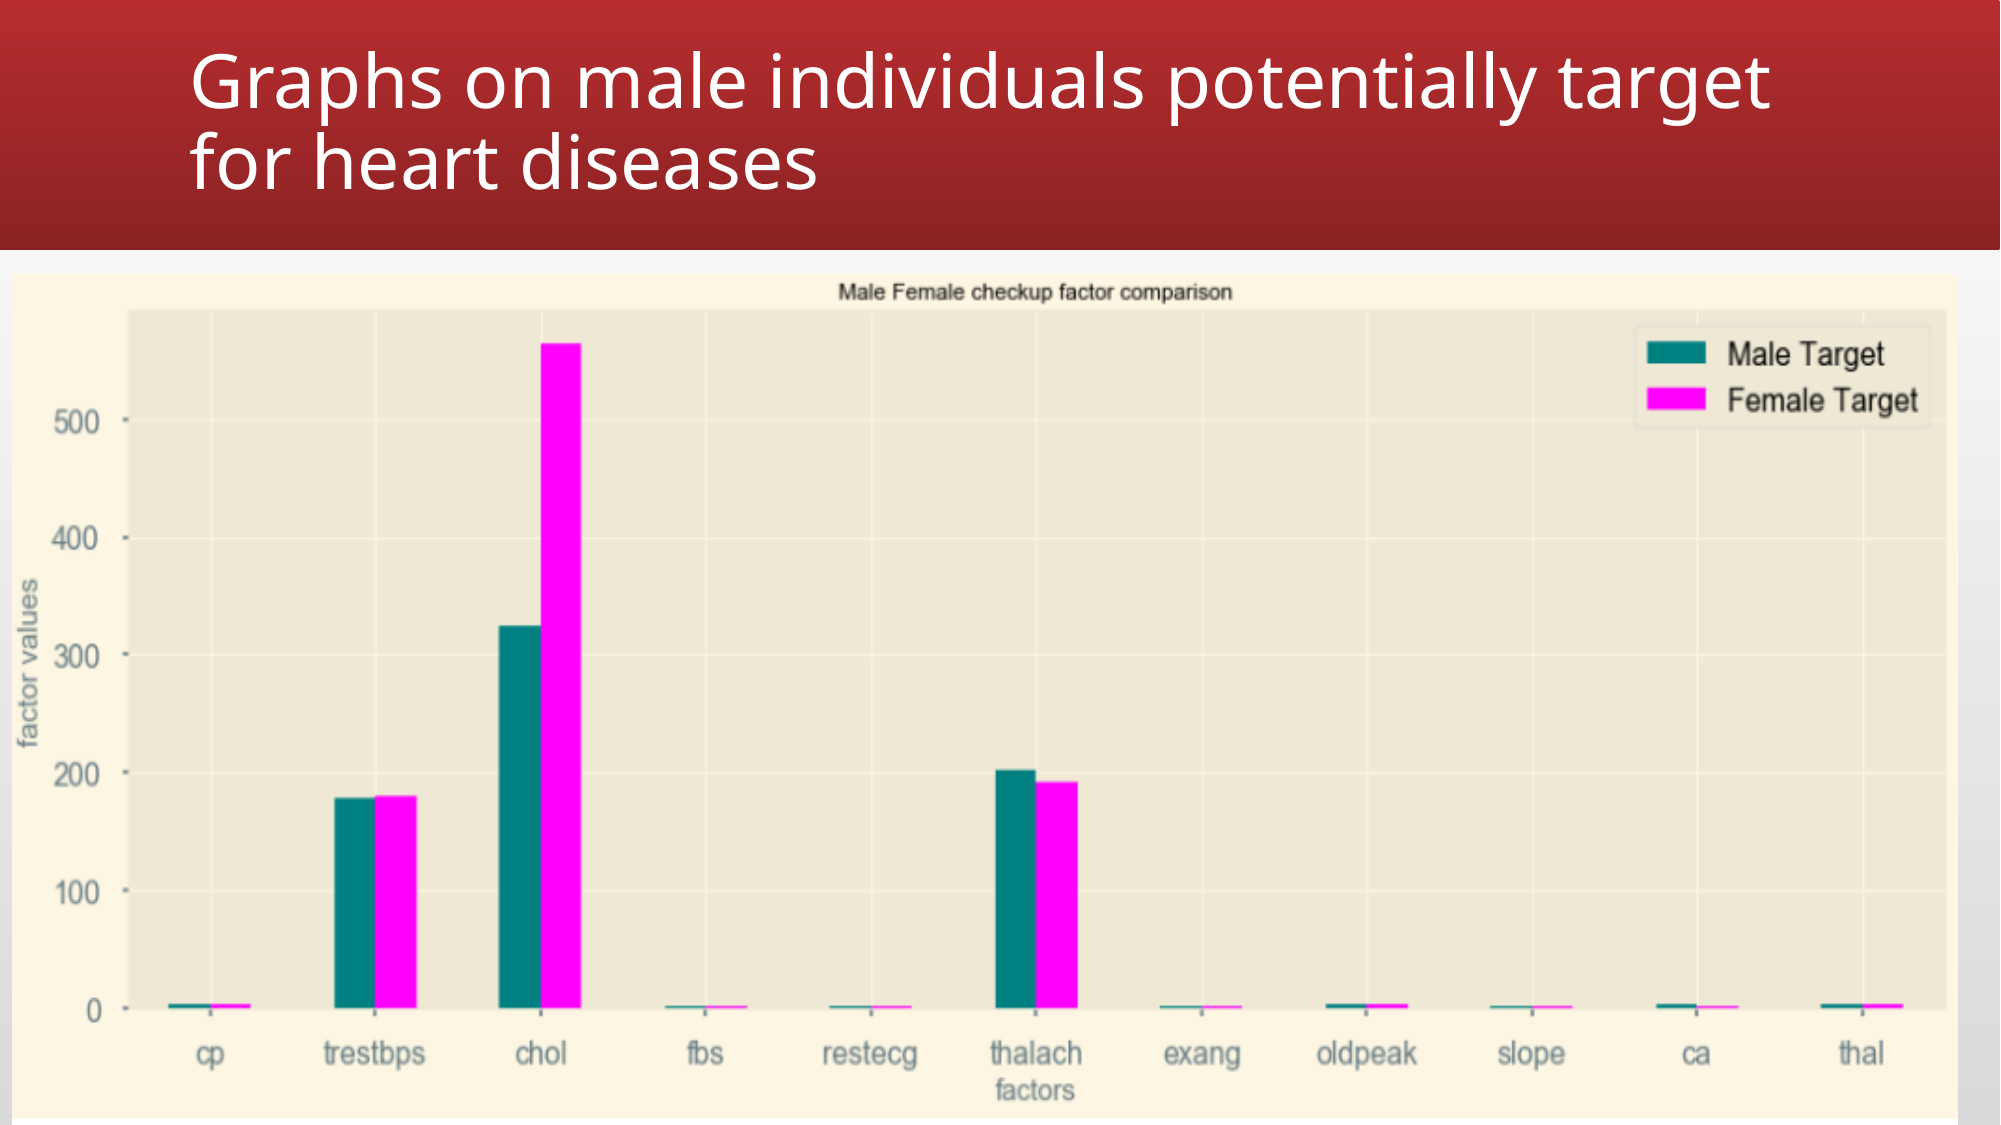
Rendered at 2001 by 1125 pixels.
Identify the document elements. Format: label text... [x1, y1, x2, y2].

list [12, 274, 1958, 1125]
title Graphs on male individuals potentially target for heart diseases [174, 16, 1825, 234]
